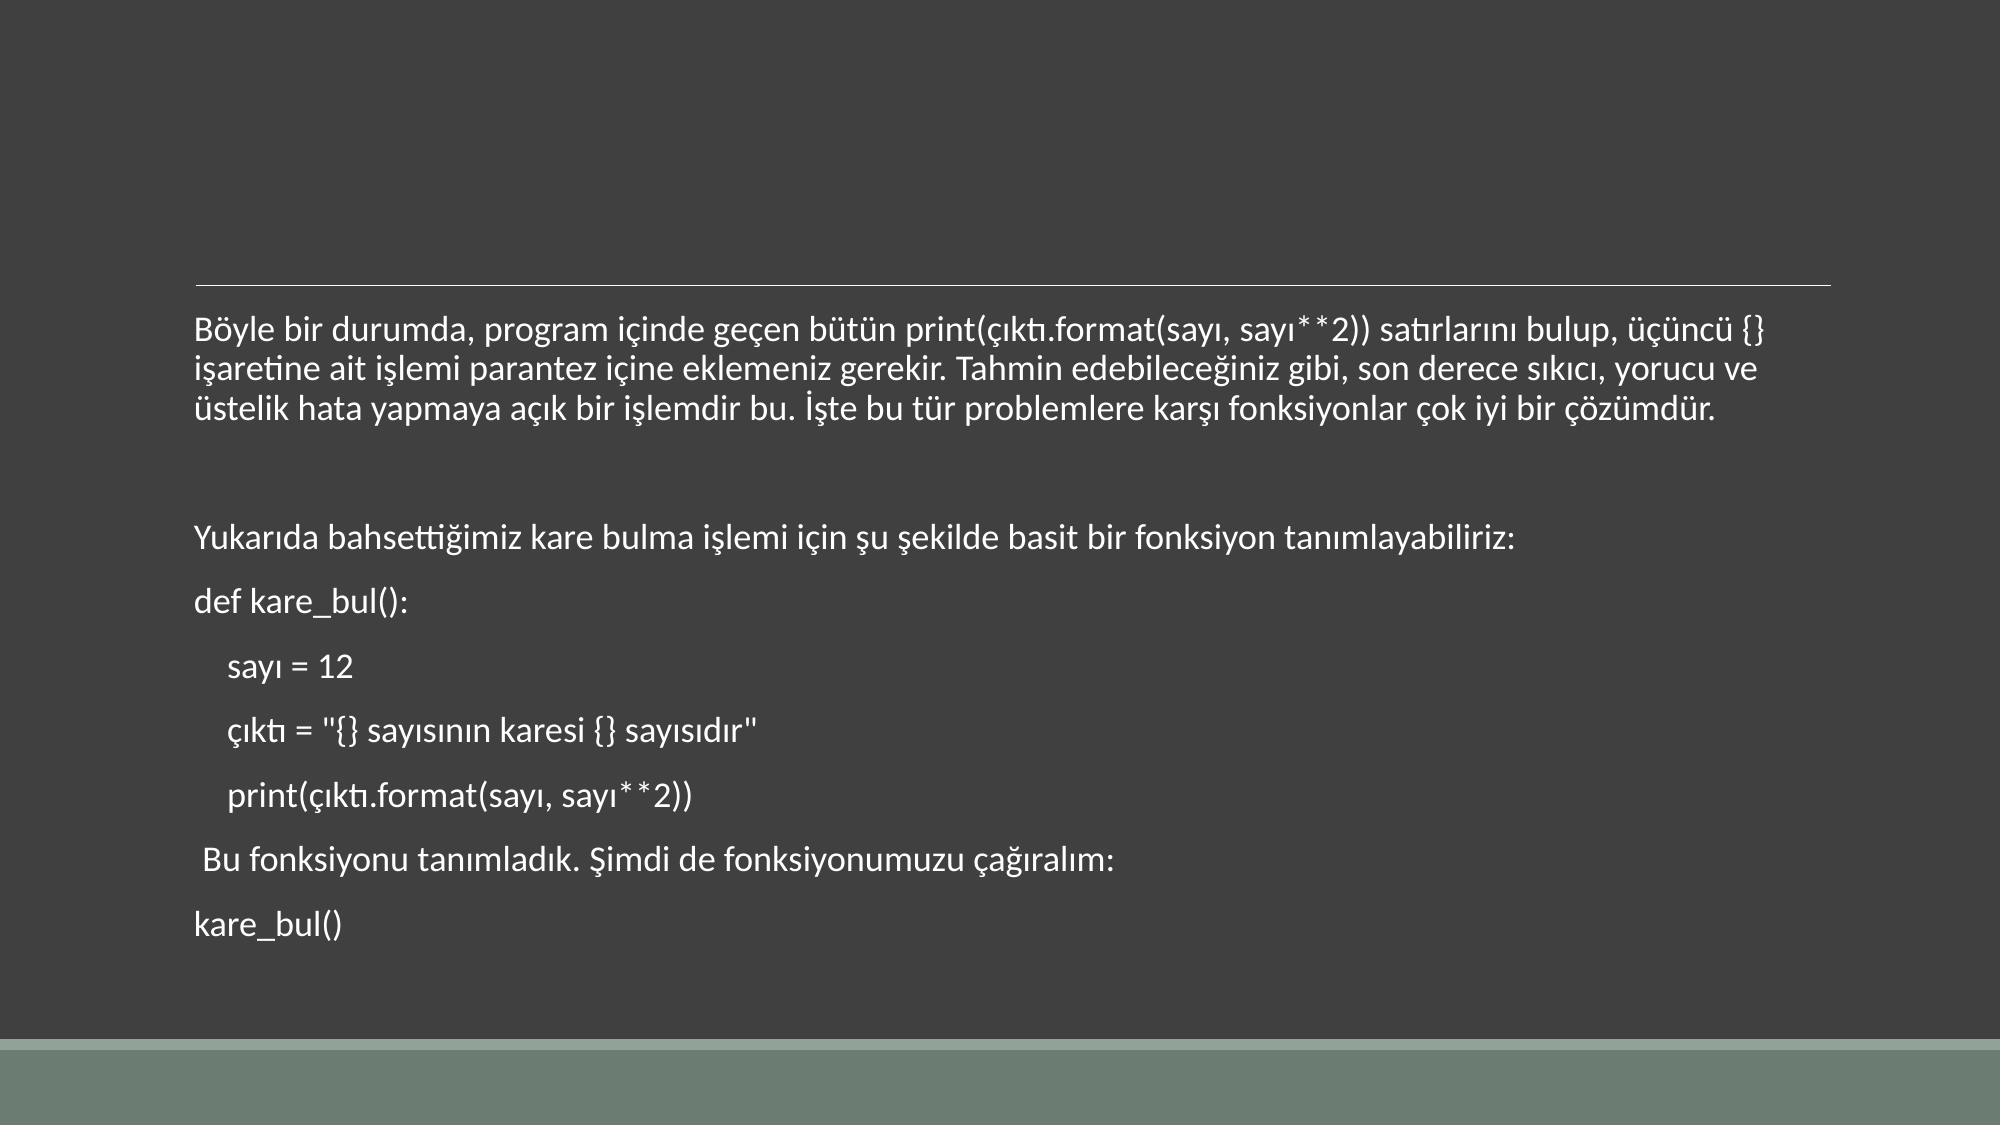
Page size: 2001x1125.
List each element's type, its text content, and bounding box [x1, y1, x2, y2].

list Böyle bir durumda, program içinde geçen bütün print(çıktı.format(sayı, sayı**2)) satırlarını bulup, üçüncü {} işaretine ait işlemi parantez içine eklemeniz gerekir. Tahmin edebileceğiniz gibi, son derece sıkıcı, yorucu ve üstelik hata yapmaya açık bir işlemdir bu. İşte bu tür problemlere karşı fonksiyonlar çok iyi bir çözümdür. Yukarıda bahsettiğimiz kare bulma işlemi için şu şekilde basit bir fonksiyon tanımlayabiliriz: def kare_bul(): sayı = 12 çıktı = "{} sayısının karesi {} sayısıdır" print(çıktı.format(sayı, sayı**2)) Bu fonksiyonu tanımladık. Şimdi de fonksiyonumuzu çağıralım: kare_bul() [180, 302, 1830, 963]
